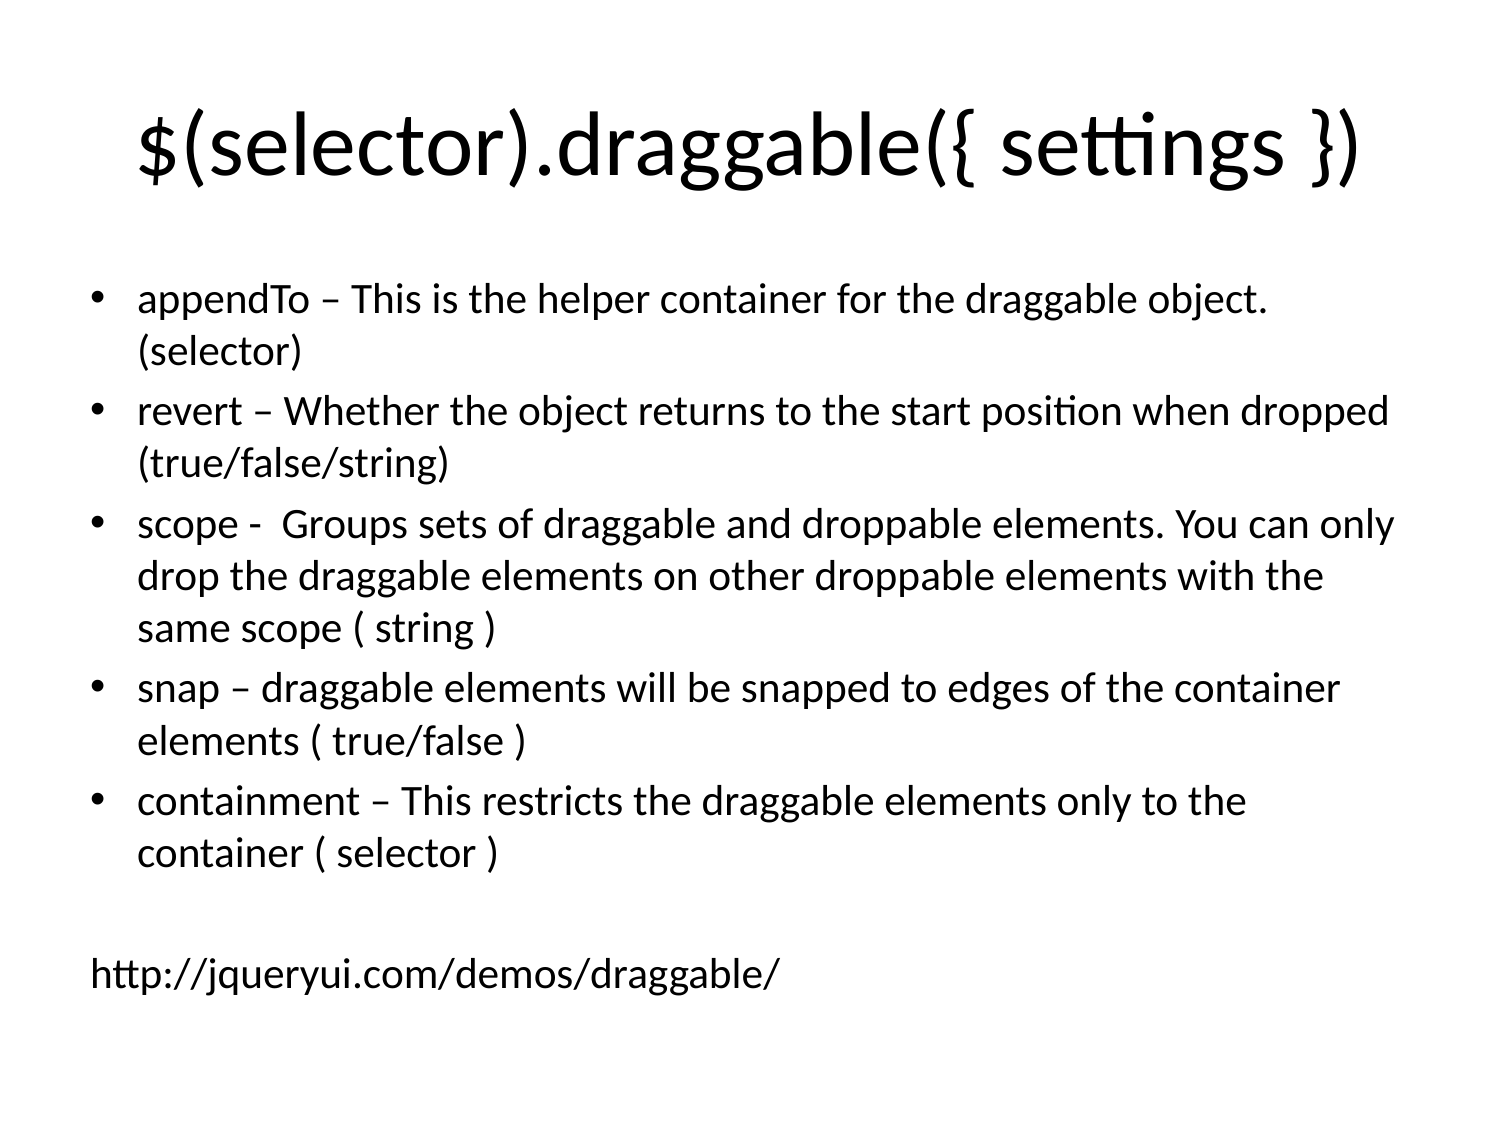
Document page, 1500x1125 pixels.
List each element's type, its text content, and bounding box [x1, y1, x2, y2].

list appendTo – This is the helper container for the draggable object. (selector) revert – Whether the object returns to the start position when dropped (true/false/string) scope - Groups sets of draggable and droppable elements. You can only drop the draggable elements on other droppable elements with the same scope ( string ) snap – draggable elements will be snapped to edges of the container elements ( true/false ) containment – This restricts the draggable elements only to the container ( selector ) http://jqueryui.com/demos/draggable/ [75, 262, 1425, 1005]
title $(selector).draggable({ settings }) [75, 45, 1425, 233]
